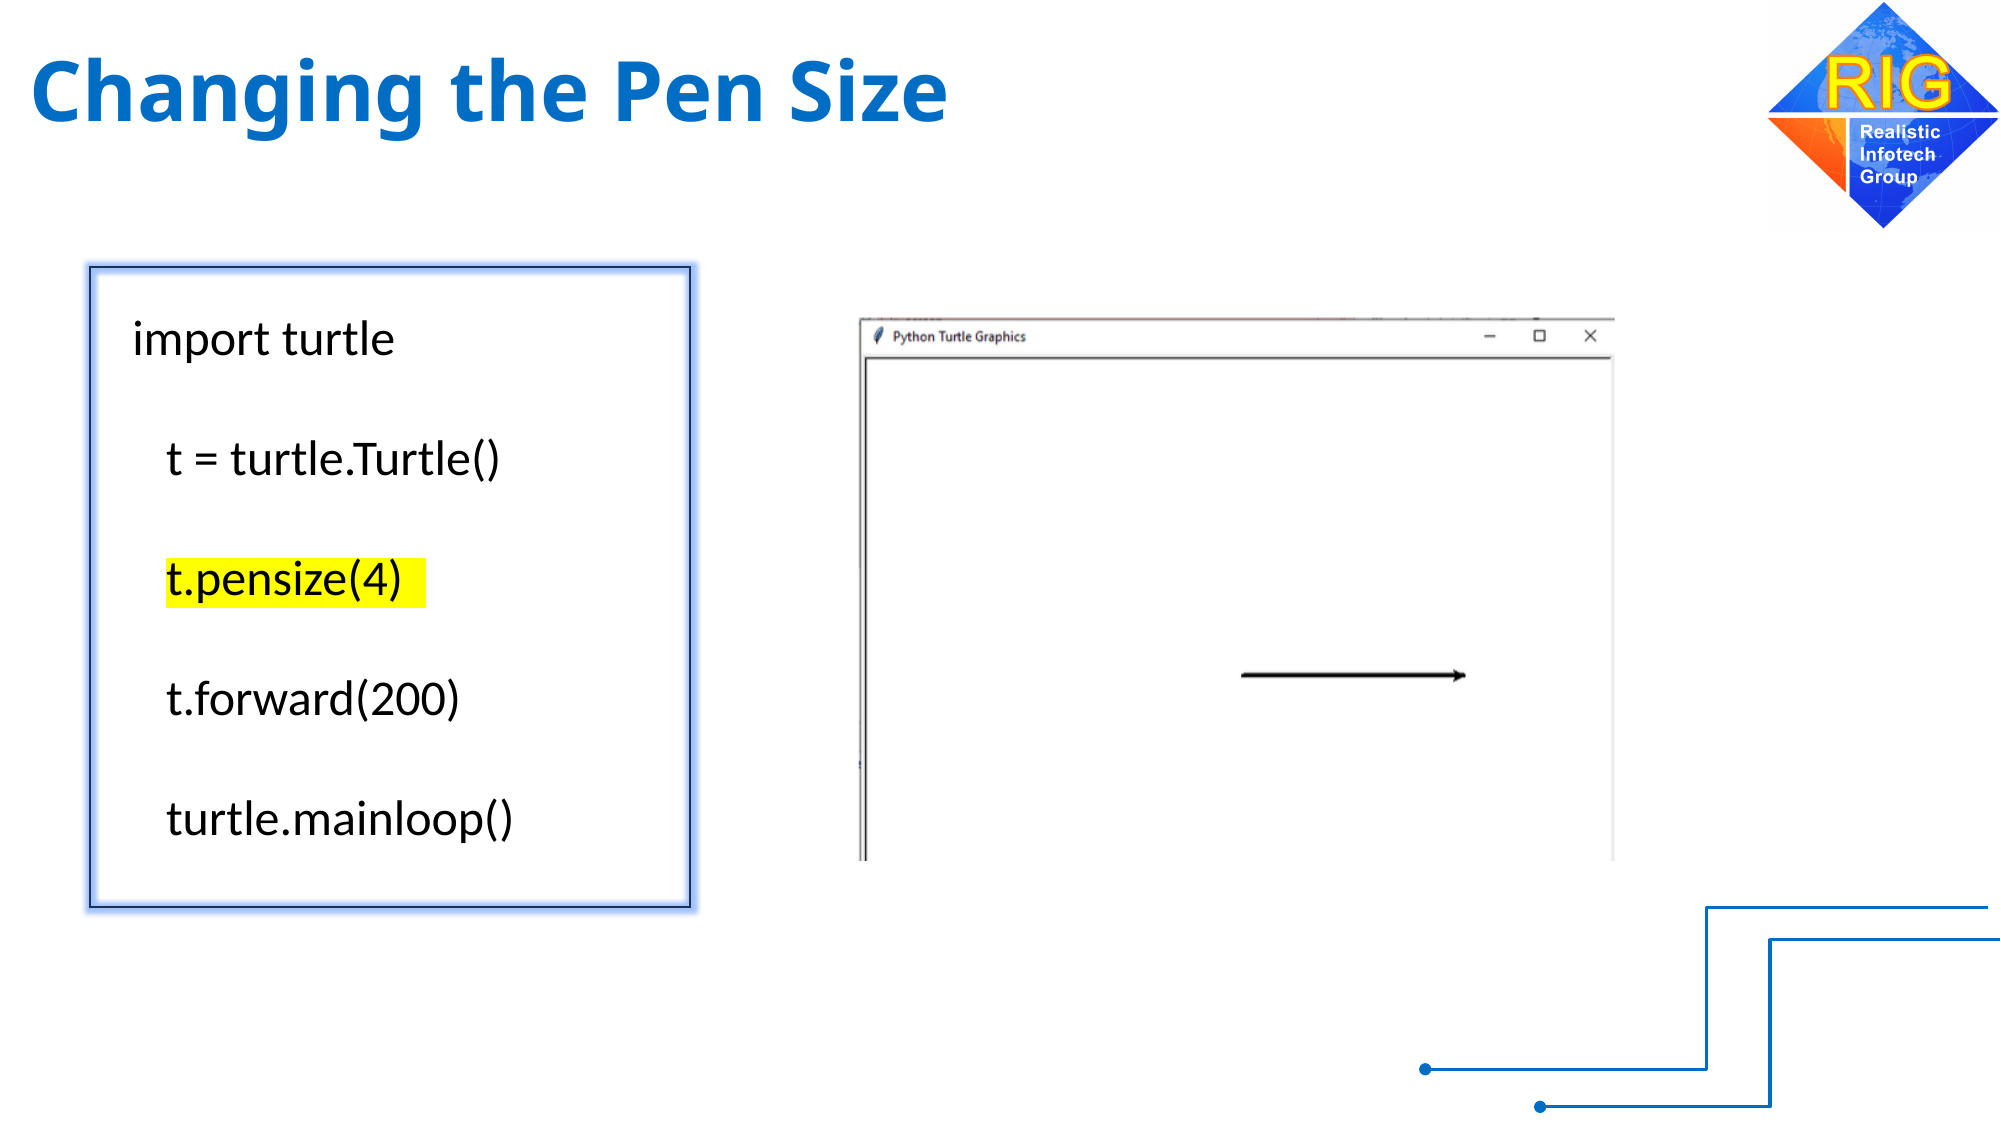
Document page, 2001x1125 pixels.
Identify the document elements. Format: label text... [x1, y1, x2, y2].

picture [854, 314, 1626, 861]
picture [1767, 0, 2000, 233]
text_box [1425, 907, 1989, 1070]
text_box Changing the Pen Size [14, 30, 1652, 146]
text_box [1540, 939, 2000, 1107]
text_box [89, 266, 691, 908]
